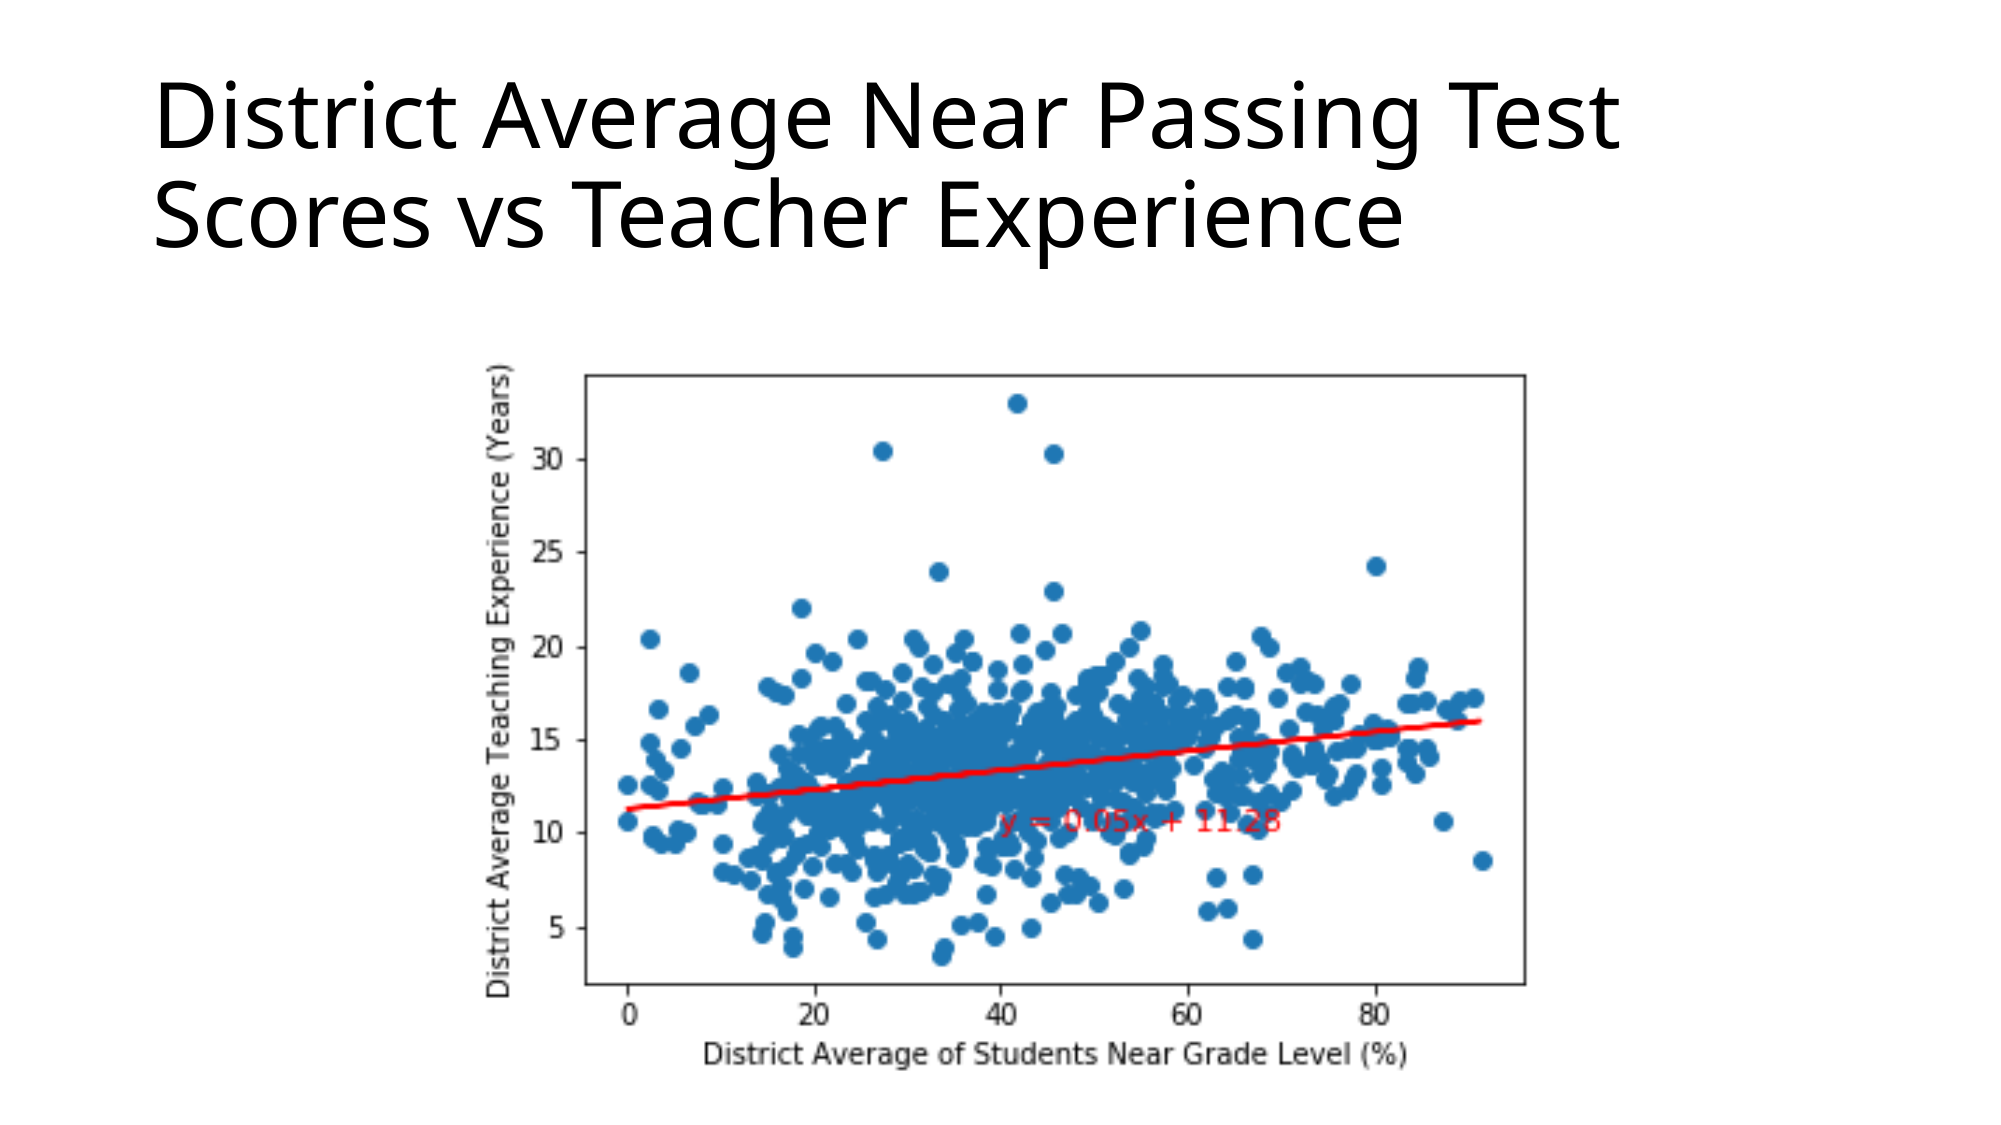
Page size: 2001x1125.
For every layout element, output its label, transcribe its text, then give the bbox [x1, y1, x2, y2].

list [434, 277, 1645, 1085]
title District Average Near Passing Test Scores vs Teacher Experience [137, 59, 1863, 278]
